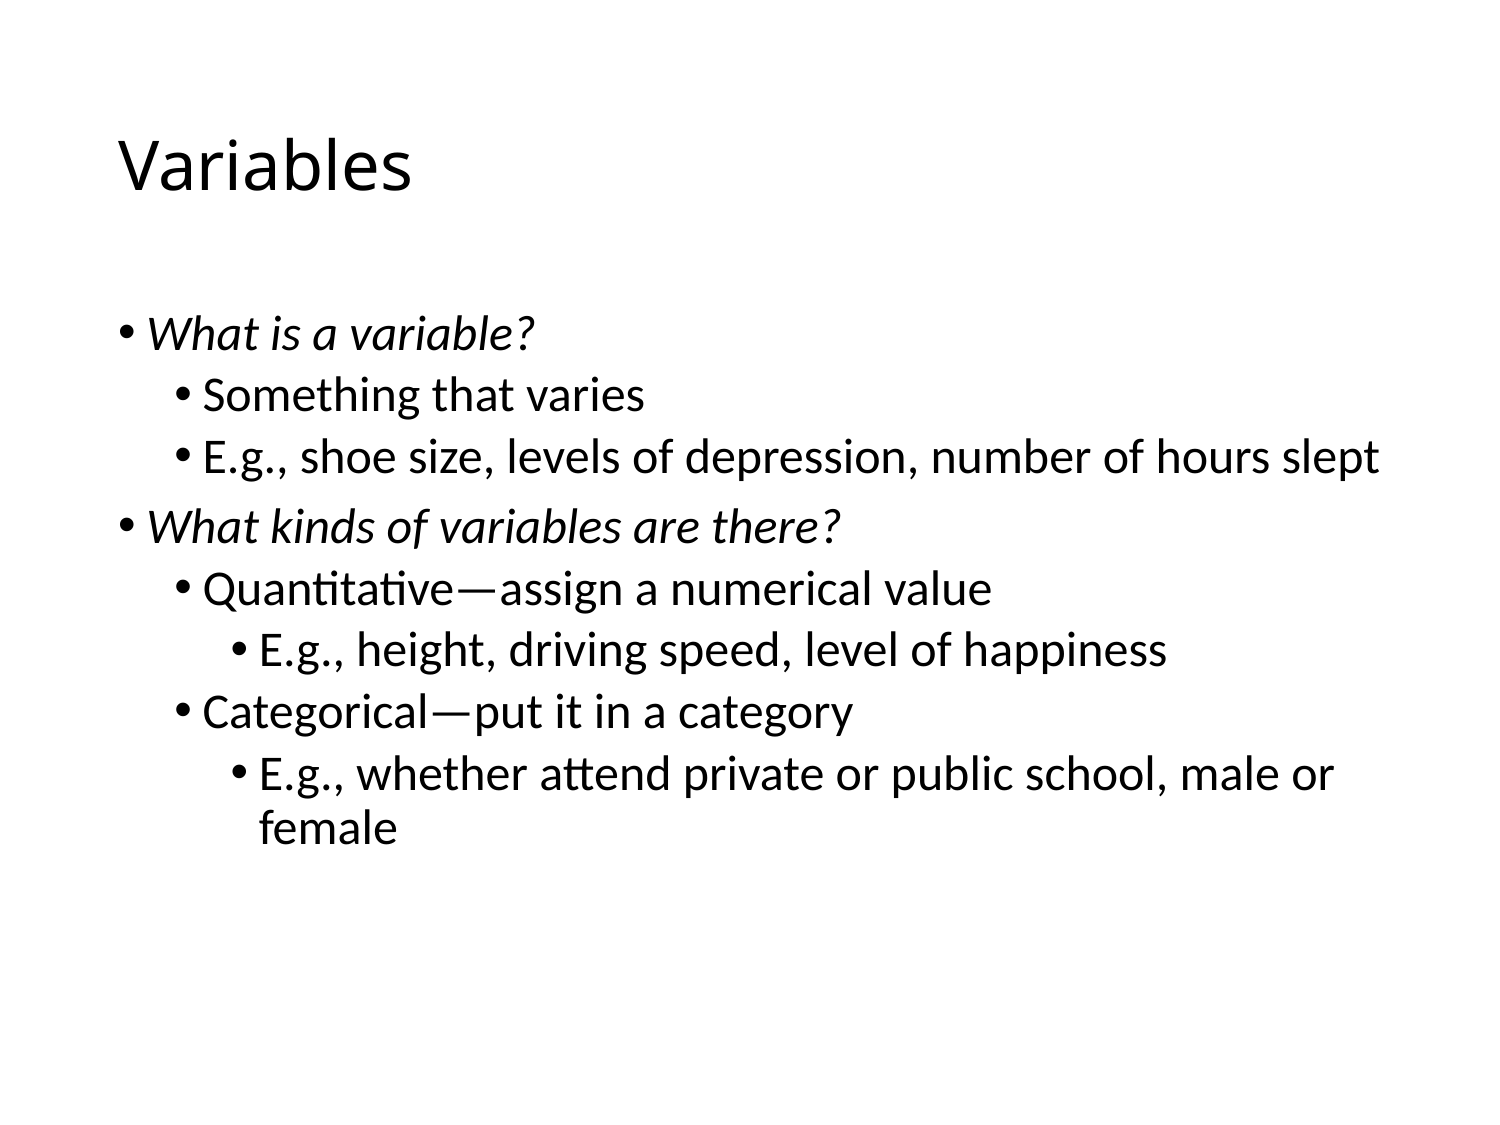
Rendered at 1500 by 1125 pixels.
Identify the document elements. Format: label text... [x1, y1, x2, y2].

list What is a variable? Something that varies E.g., shoe size, levels of depression, number of hours slept What kinds of variables are there? Quantitative—assign a numerical value E.g., height, driving speed, level of happiness Categorical—put it in a category E.g., whether attend private or public school, male or female [103, 299, 1397, 1014]
title Variables [103, 59, 1397, 278]
